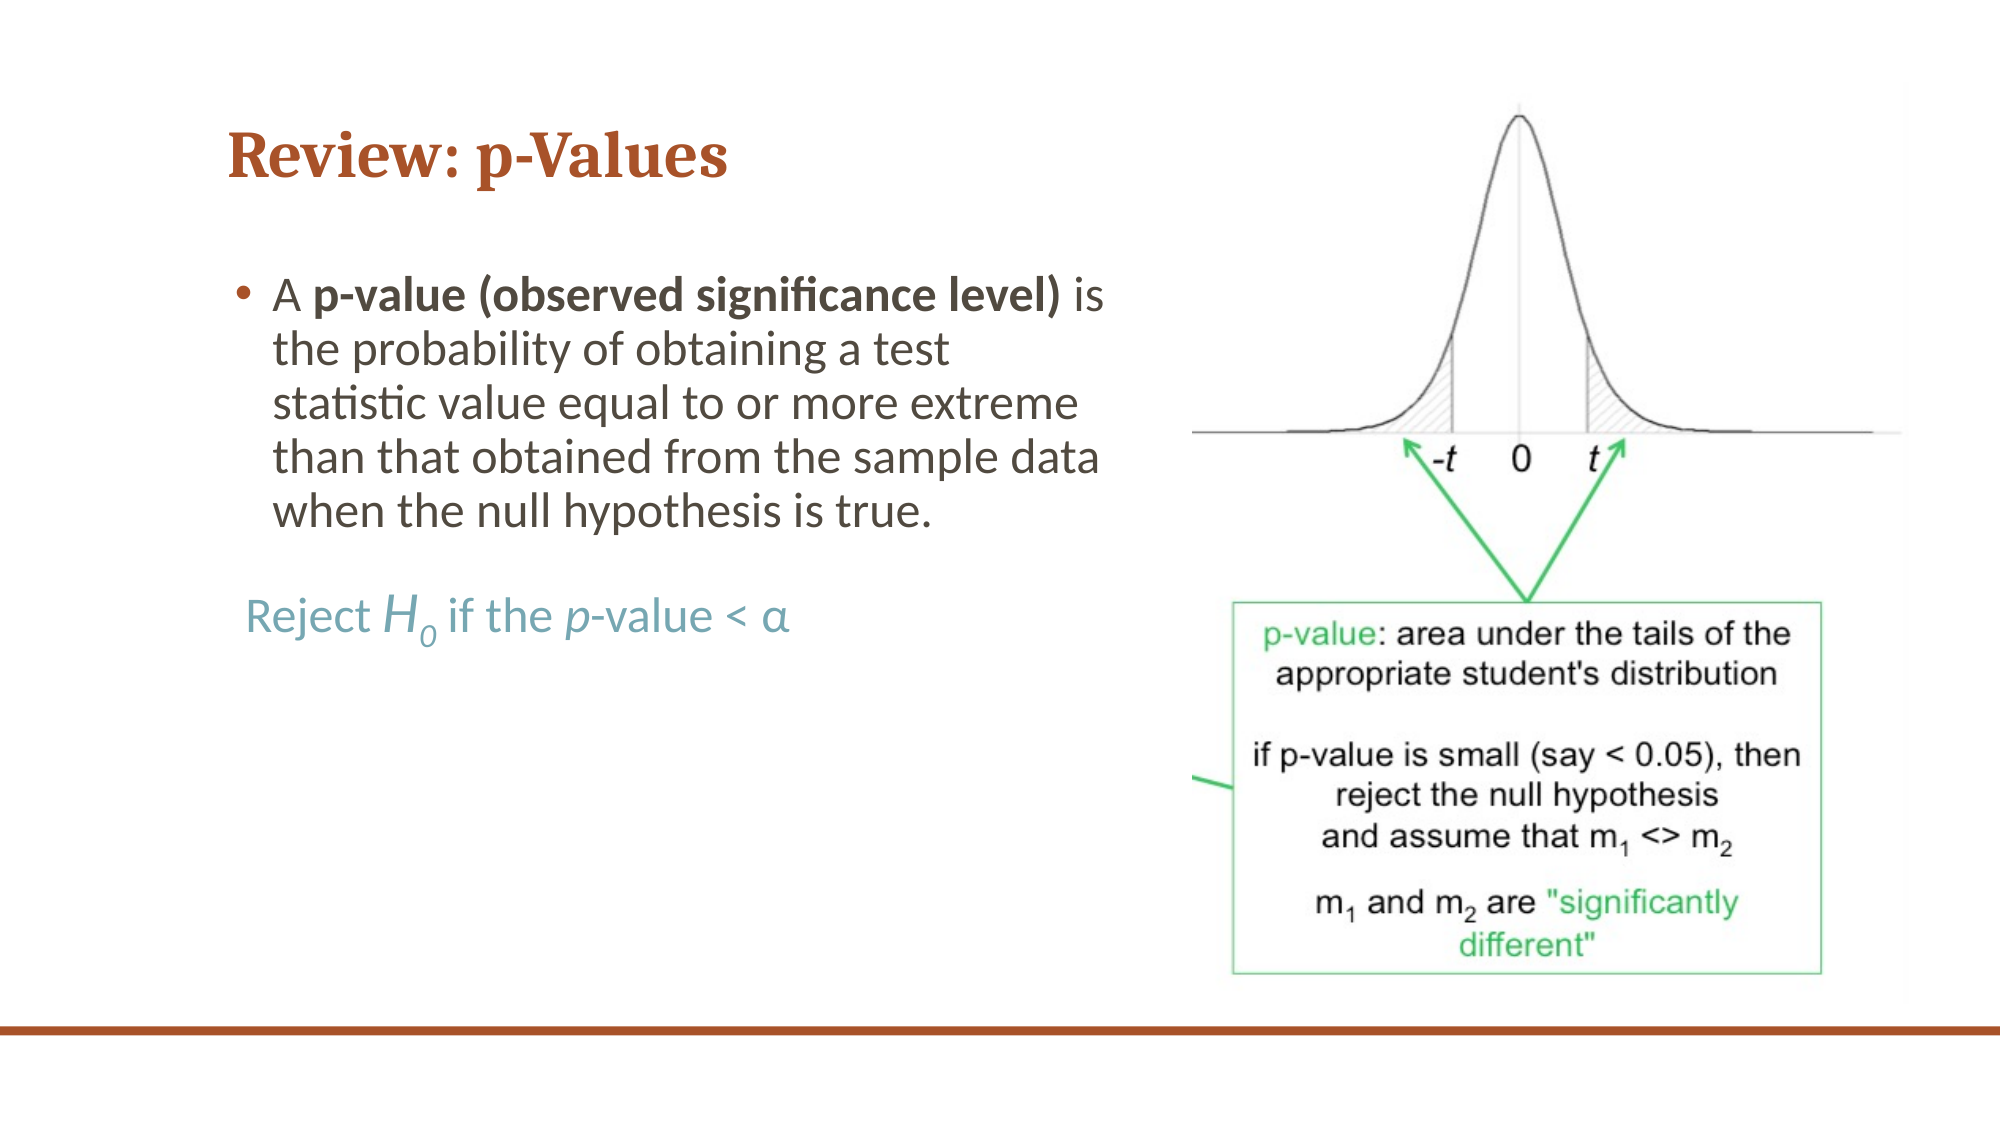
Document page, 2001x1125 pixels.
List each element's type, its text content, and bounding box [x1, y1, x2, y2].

list A p-value (observed significance level) is the probability of obtaining a test statistic value equal to or more extreme than that obtained from the sample data when the null hypothesis is true. Reject H0 if the p-value < α [212, 260, 1122, 980]
title Review: p-Values [212, 62, 1788, 250]
picture [1192, 82, 1909, 1004]
